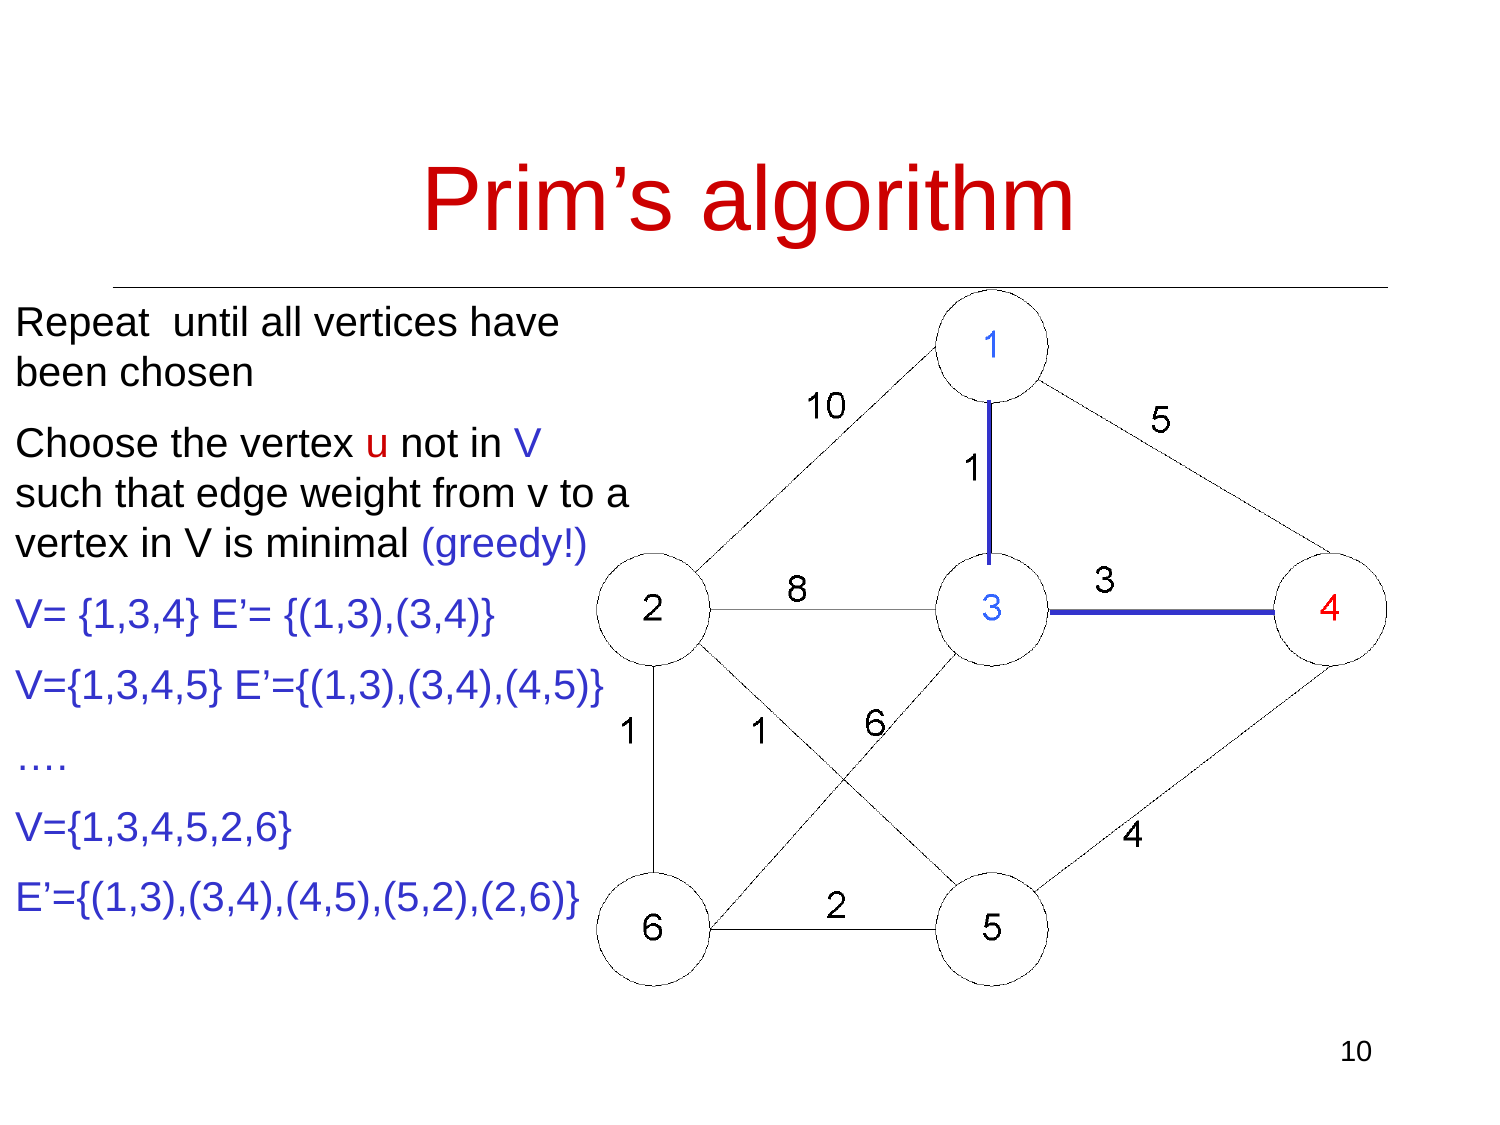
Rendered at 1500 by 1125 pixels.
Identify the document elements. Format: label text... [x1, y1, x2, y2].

text_box Repeat until all vertices have been chosen Choose the vertex u not in V such that edge weight from v to a vertex in V is minimal (greedy!) V= {1,3,4} E’= {(1,3),(3,4)} V={1,3,4,5} E’={(1,3),(3,4),(4,5)} …. V={1,3,4,5,2,6} E’={(1,3),(3,4),(4,5),(5,2),(2,6)} [0, 287, 591, 928]
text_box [593, 287, 1388, 988]
title Prim’s algorithm [112, 99, 1388, 287]
slide_number 10 [1074, 1025, 1388, 1100]
